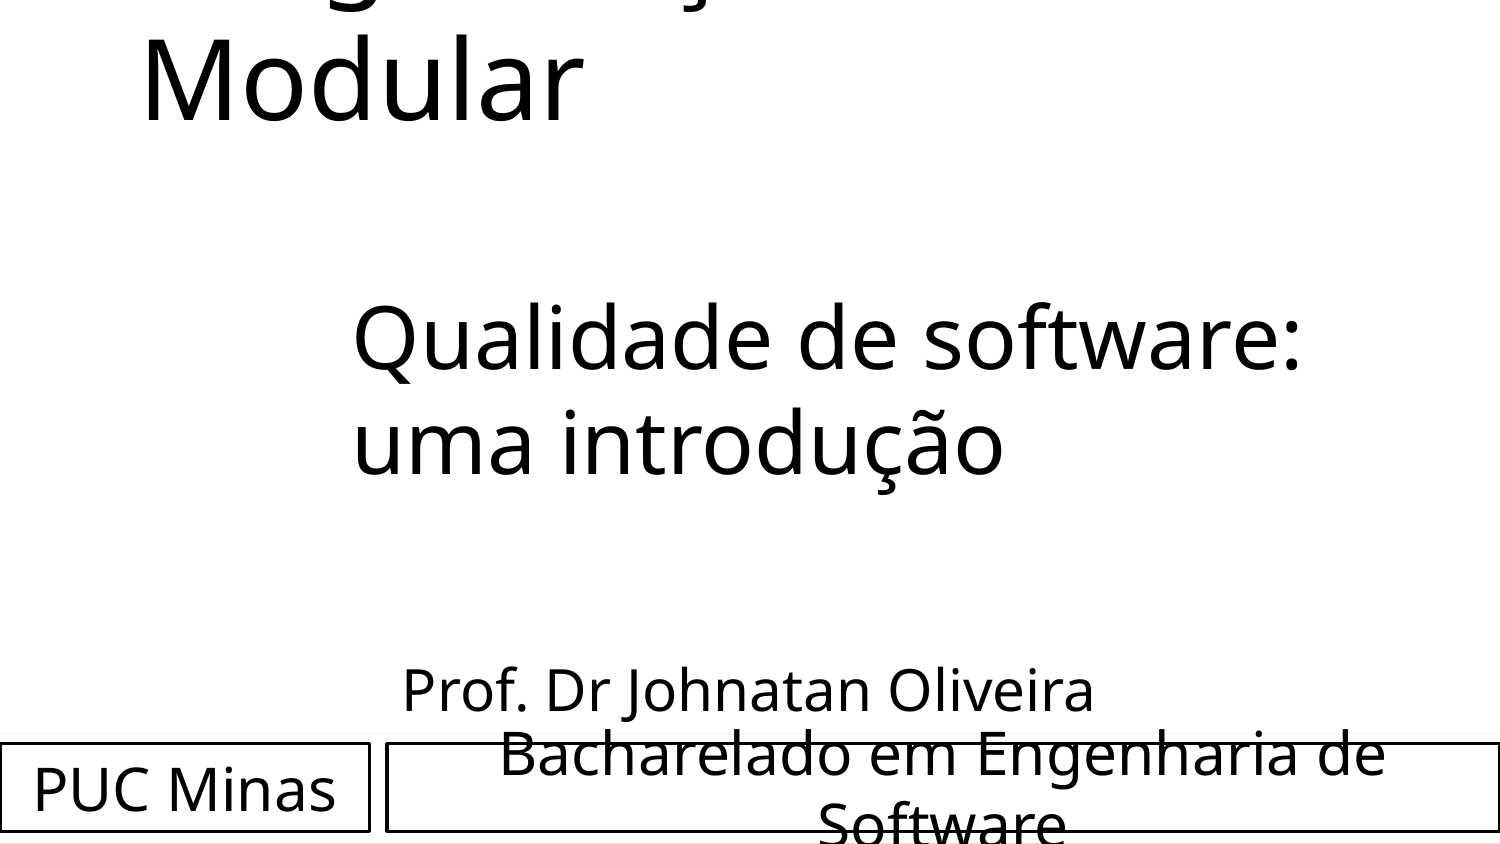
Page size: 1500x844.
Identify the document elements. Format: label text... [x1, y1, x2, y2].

title Qualidade de software: uma introdução [336, 150, 1450, 623]
